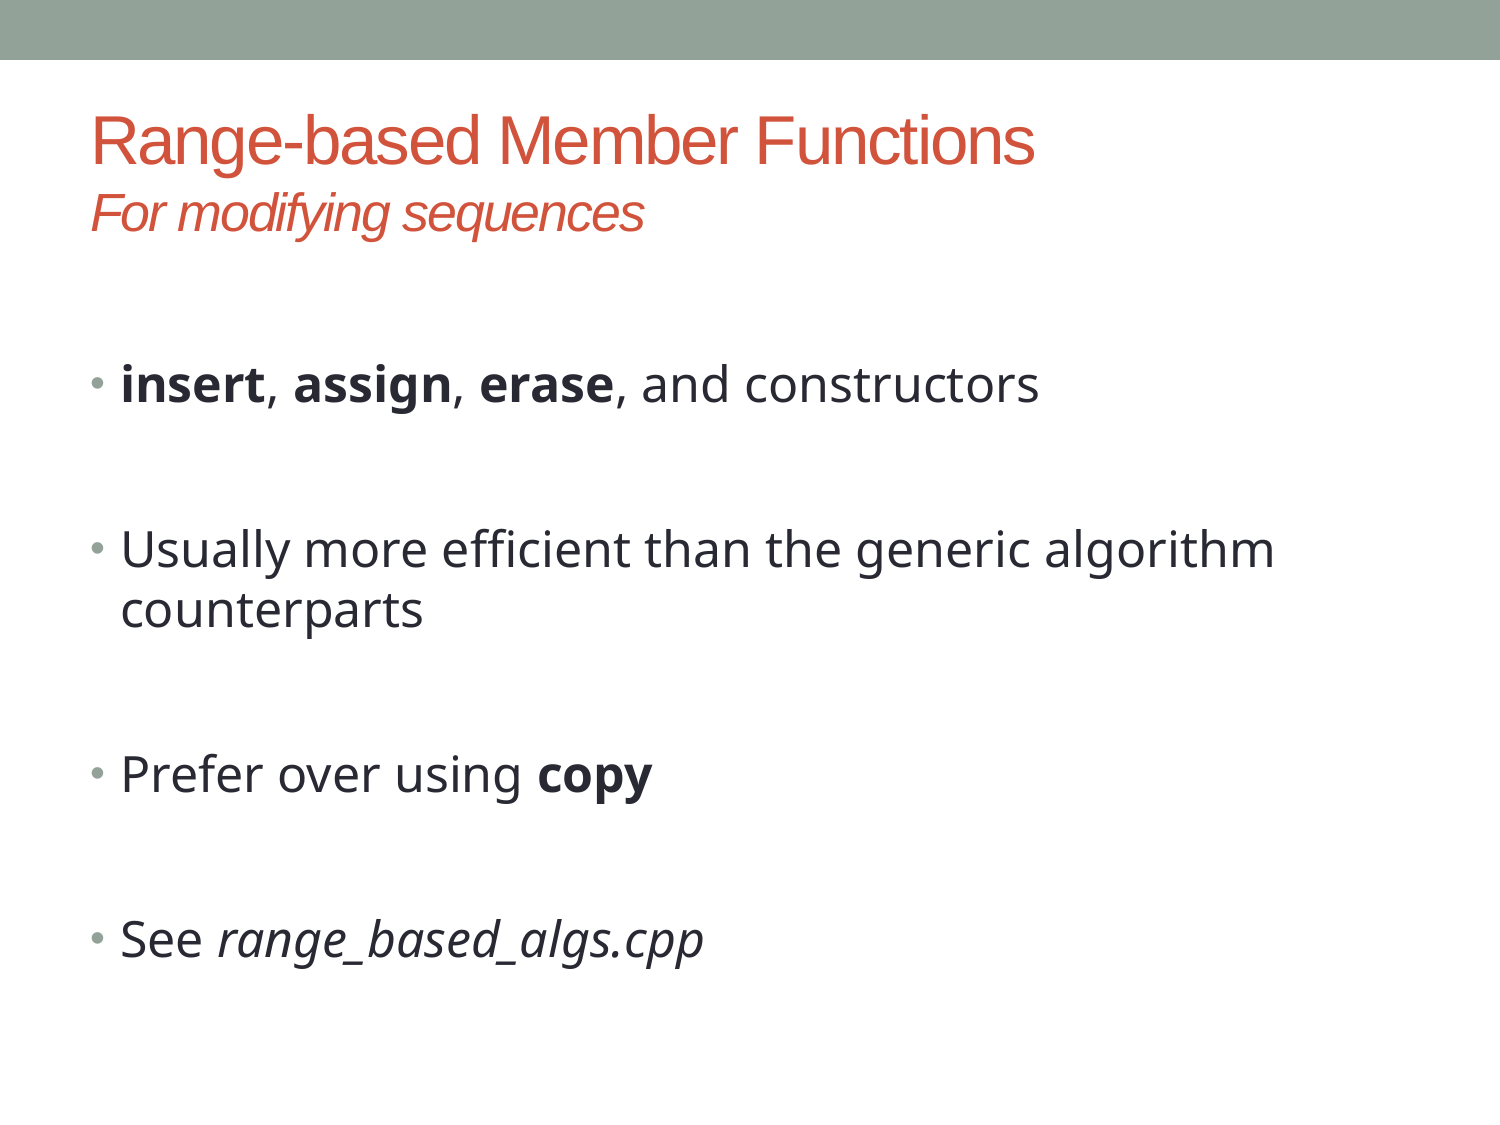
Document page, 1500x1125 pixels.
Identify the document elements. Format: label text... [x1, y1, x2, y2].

list insert, assign, erase, and constructors Usually more efficient than the generic algorithm counterparts Prefer over using copy See range_based_algs.cpp [75, 262, 1425, 1063]
title Range-based Member Functions For modifying sequences [75, 87, 1425, 250]
